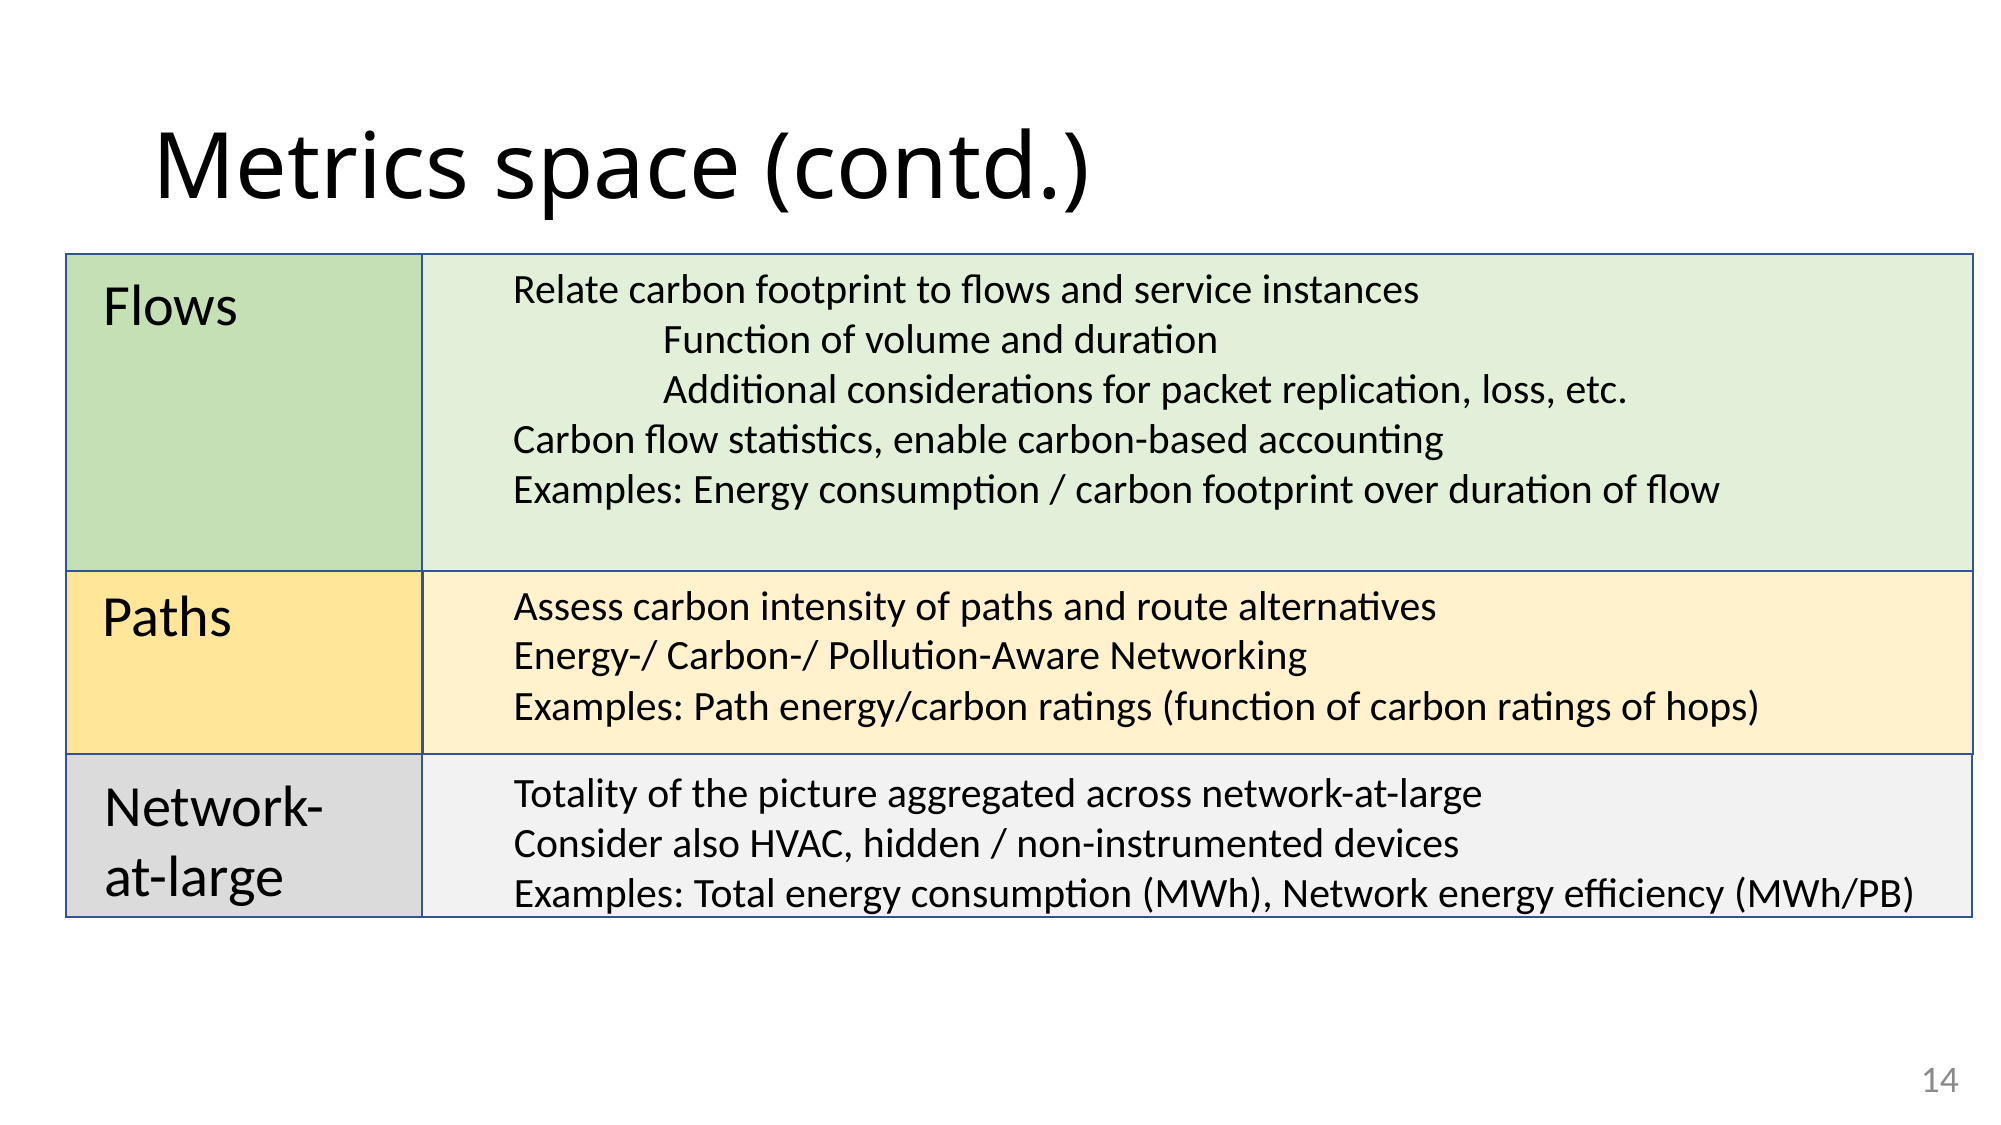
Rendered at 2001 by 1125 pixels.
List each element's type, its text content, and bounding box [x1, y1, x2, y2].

text_box Network- at-large [89, 760, 340, 916]
text_box [423, 572, 1974, 755]
text_box Relate carbon footprint to flows and service instances Function of volume and duration Additional considerations for packet replication, loss, etc. Carbon flow statistics, enable carbon-based accounting Examples: Energy consumption / carbon footprint over duration of flow [498, 254, 1746, 569]
text_box Totality of the picture aggregated across network-at-large Consider also HVAC, hidden / non-instrumented devices Examples: Total energy consumption (MWh), Network energy efficiency (MWh/PB) [499, 757, 1931, 923]
text_box Flows [88, 260, 254, 345]
text_box [65, 755, 423, 918]
slide_number 14 [1412, 1047, 1974, 1108]
title Metrics space (contd.) [137, 59, 1863, 278]
text_box Assess carbon intensity of paths and route alternatives Energy-/ Carbon-/ Pollution-Aware Networking Examples: Path energy/carbon ratings (function of carbon ratings of hops) [498, 570, 1776, 736]
text_box [65, 572, 423, 755]
text_box [423, 253, 1974, 572]
text_box [423, 755, 1973, 918]
text_box Paths [88, 571, 247, 656]
text_box [65, 253, 423, 572]
